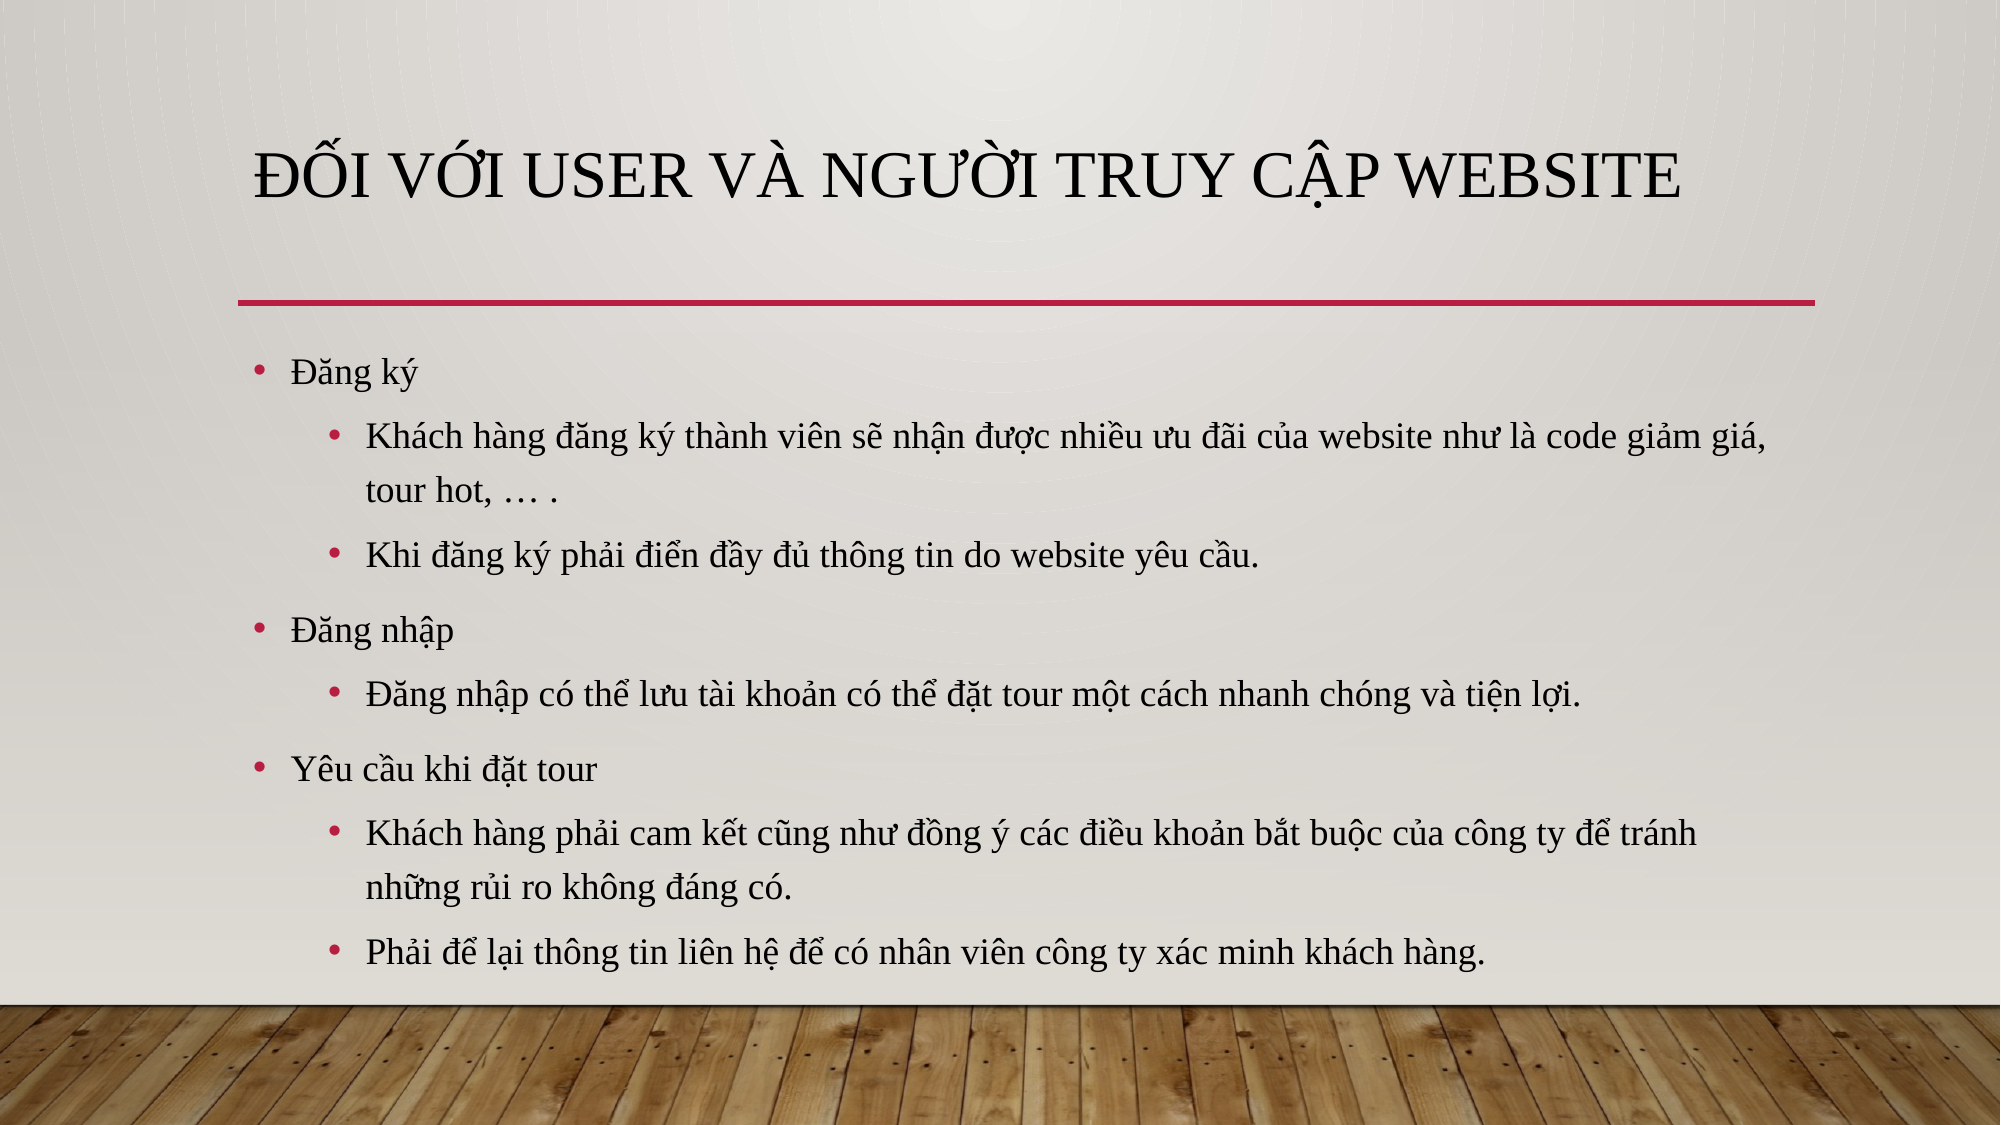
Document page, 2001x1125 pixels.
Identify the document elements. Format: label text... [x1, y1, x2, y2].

list Đăng ký Khách hàng đăng ký thành viên sẽ nhận được nhiều ưu đãi của website như là code giảm giá, tour hot, … . Khi đăng ký phải điển đầy đủ thông tin do website yêu cầu. Đăng nhập Đăng nhập có thể lưu tài khoản có thể đặt tour một cách nhanh chóng và tiện lợi. Yêu cầu khi đặt tour Khách hàng phải cam kết cũng như đồng ý các điều khoản bắt buộc của công ty để tránh những rủi ro không đáng có. Phải để lại thông tin liên hệ để có nhân viên công ty xác minh khách hàng. [238, 330, 1814, 1001]
picture [0, 1005, 2000, 1125]
title Đối với user và người truy cập Website [238, 131, 1814, 305]
